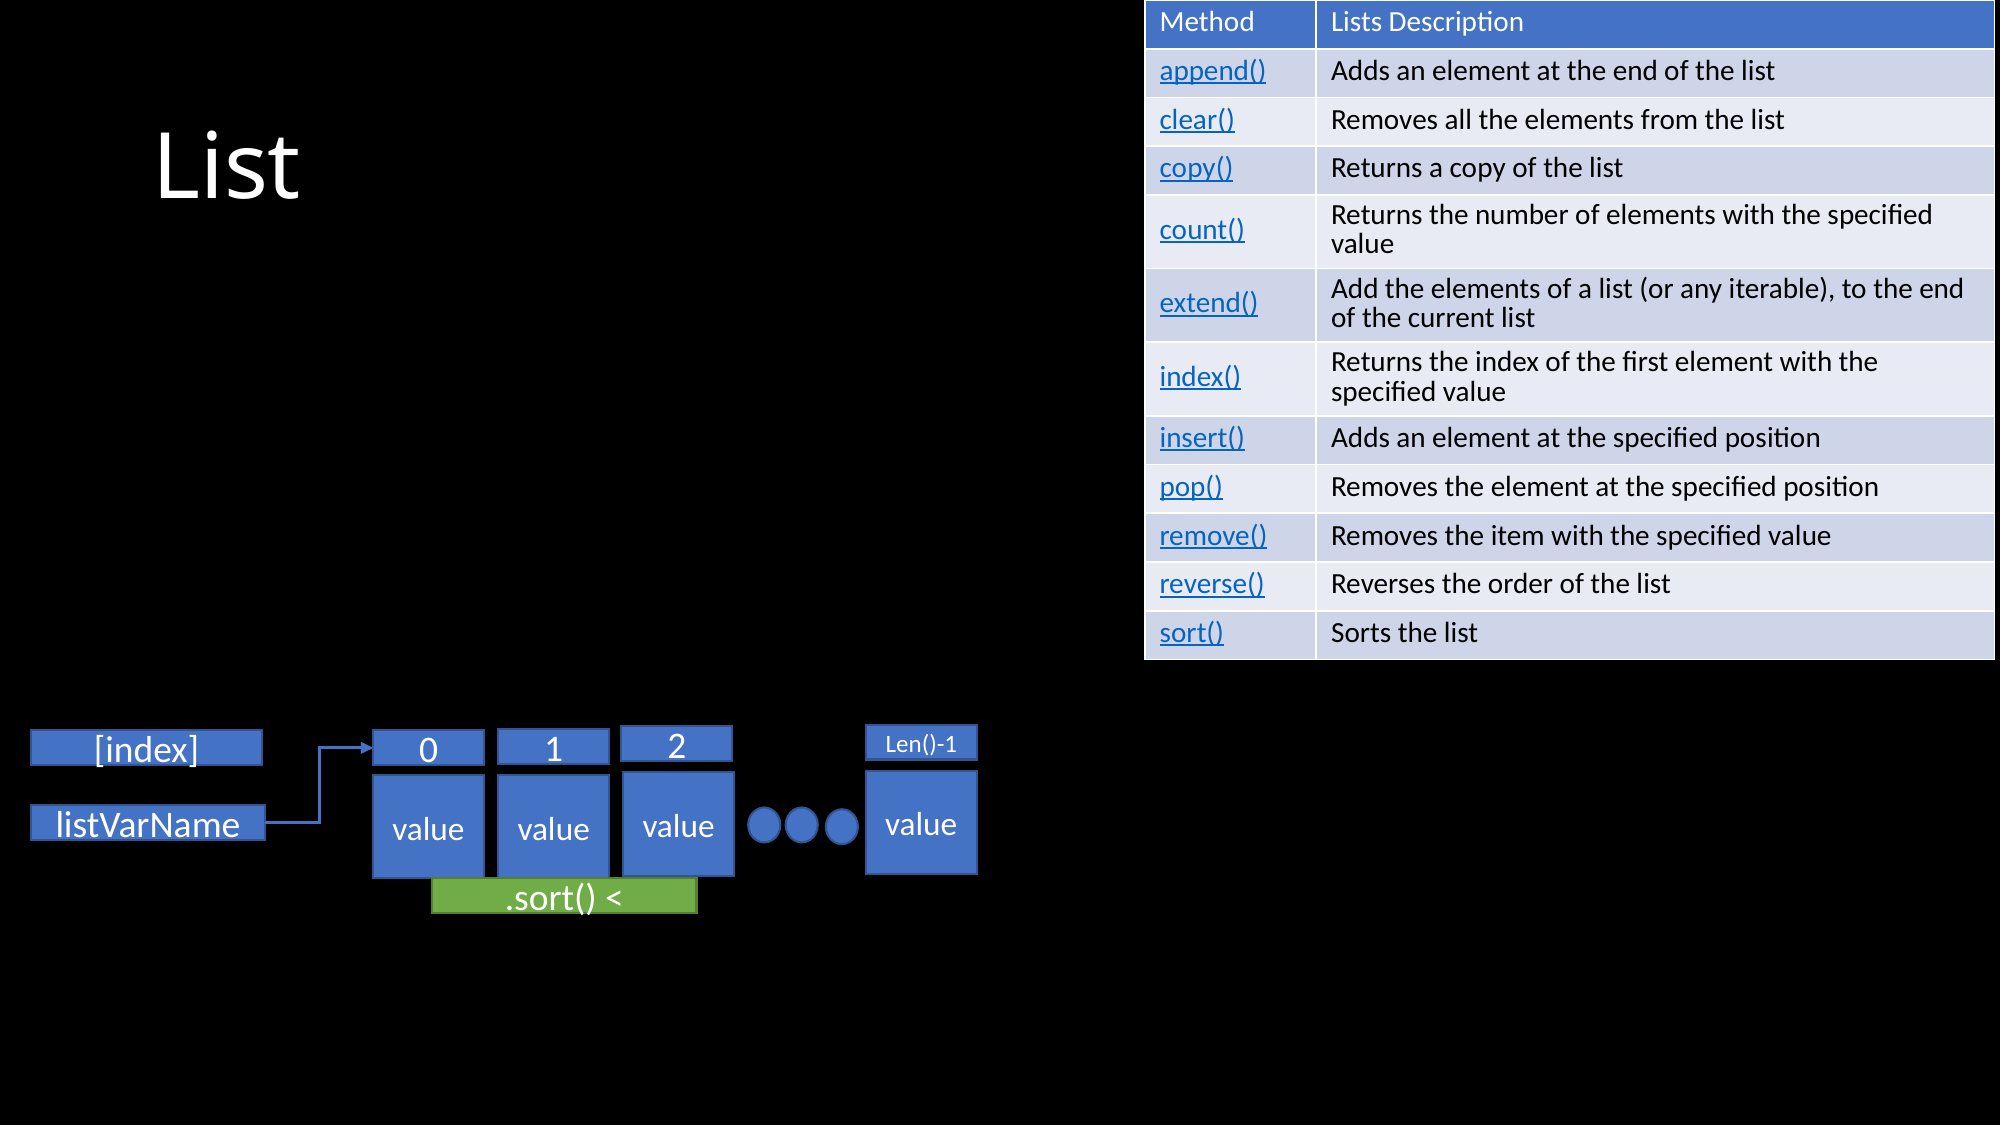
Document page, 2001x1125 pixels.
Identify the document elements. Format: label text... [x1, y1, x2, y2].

text_box listVarName [30, 804, 266, 841]
text_box value [372, 774, 485, 879]
table_header Lists Description [1317, 1, 1994, 48]
table_cell pop() [1146, 465, 1315, 512]
table_cell Adds an element at the specified position [1317, 417, 1994, 464]
table_cell remove() [1146, 514, 1315, 561]
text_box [265, 747, 374, 823]
table_cell append() [1146, 50, 1315, 97]
table_header Method [1146, 1, 1315, 48]
text_box .sort() < [431, 877, 698, 914]
table_cell Removes the element at the specified position [1317, 465, 1994, 512]
table_cell Removes the item with the specified value [1317, 514, 1994, 561]
table_cell Reverses the order of the list [1317, 563, 1994, 610]
text_box value [497, 774, 610, 877]
table_cell sort() [1146, 612, 1315, 659]
text_box [824, 808, 859, 846]
table_cell count() [1146, 196, 1315, 268]
text_box 0 [372, 729, 485, 766]
text_box 1 [497, 728, 610, 765]
text_box 2 [620, 725, 733, 762]
table_cell clear() [1146, 98, 1315, 145]
text_box [784, 806, 819, 844]
table_cell Removes all the elements from the list [1317, 98, 1994, 145]
text_box Len()-1 [865, 724, 978, 761]
table_cell extend() [1146, 269, 1315, 341]
text_box [index] [30, 729, 263, 766]
table_cell index() [1146, 343, 1315, 415]
text_box value [622, 771, 735, 877]
table_cell insert() [1146, 417, 1315, 464]
text_box [747, 806, 782, 844]
table_cell Sorts the list [1317, 612, 1994, 659]
text_box value [865, 770, 978, 875]
table_cell Returns the number of elements with the specified value [1317, 196, 1994, 268]
table_cell reverse() [1146, 563, 1315, 610]
table_cell Adds an element at the end of the list [1317, 50, 1994, 97]
title List [137, 59, 1144, 278]
table_cell copy() [1146, 147, 1315, 194]
table_cell Returns the index of the first element with the specified value [1317, 343, 1994, 415]
table_cell Returns a copy of the list [1317, 147, 1994, 194]
table_cell Add the elements of a list (or any iterable), to the end of the current list [1317, 269, 1994, 341]
